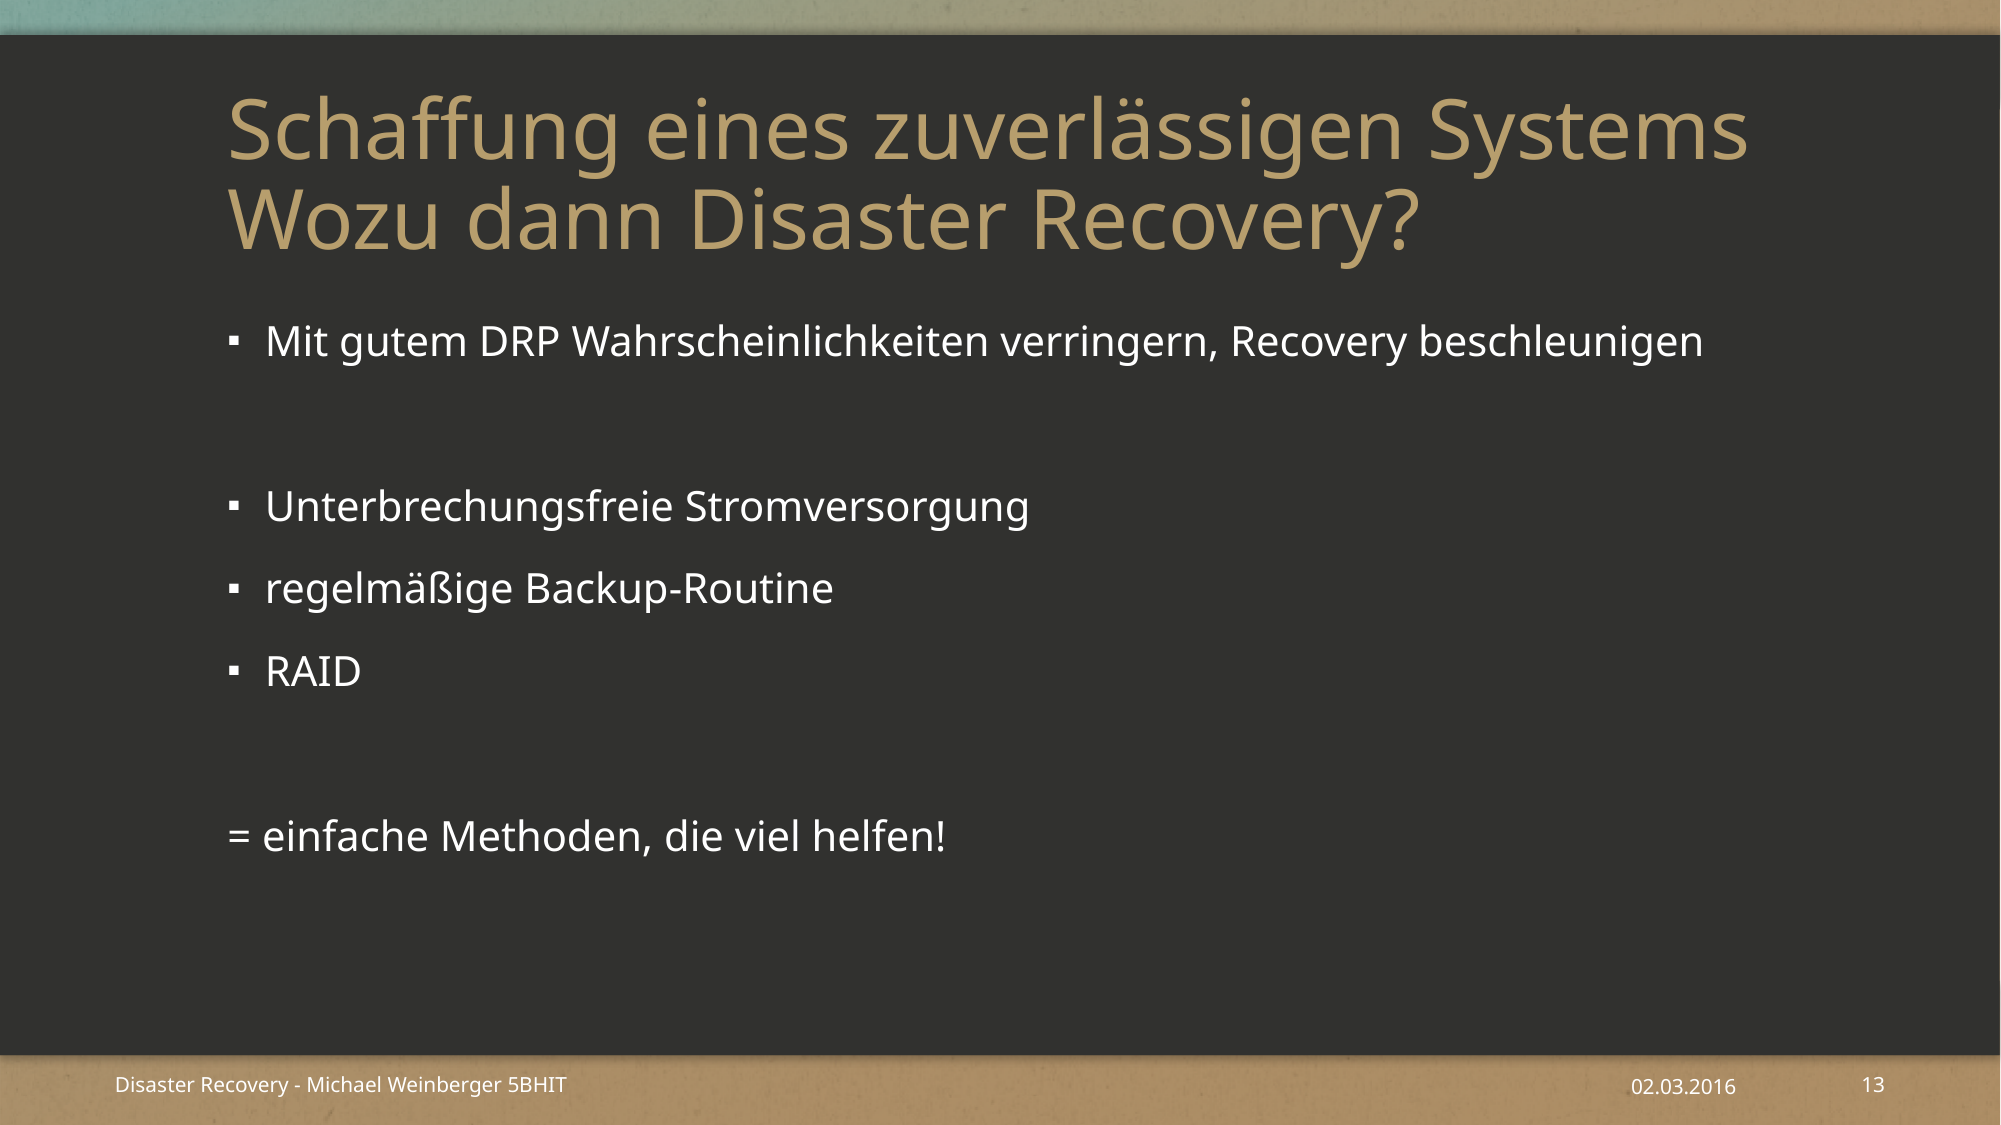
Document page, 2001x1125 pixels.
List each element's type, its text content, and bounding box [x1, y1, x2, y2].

picture [0, 0, 2001, 1125]
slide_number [1532, 1063, 1751, 1109]
list Mit gutem DRP Wahrscheinlichkeiten verringern, Recovery beschleunigen Unterbrechungsfreie Stromversorgung regelmäßige Backup-Routine RAID = einfache Methoden, die viel helfen! [212, 312, 1788, 1013]
title Schaffung eines zuverlässigen Systems Wozu dann Disaster Recovery? [212, 68, 1788, 275]
footer Disaster Recovery - Michael Weinberger 5BHIT [99, 1063, 777, 1109]
slide_number 13 [1787, 1063, 1900, 1109]
